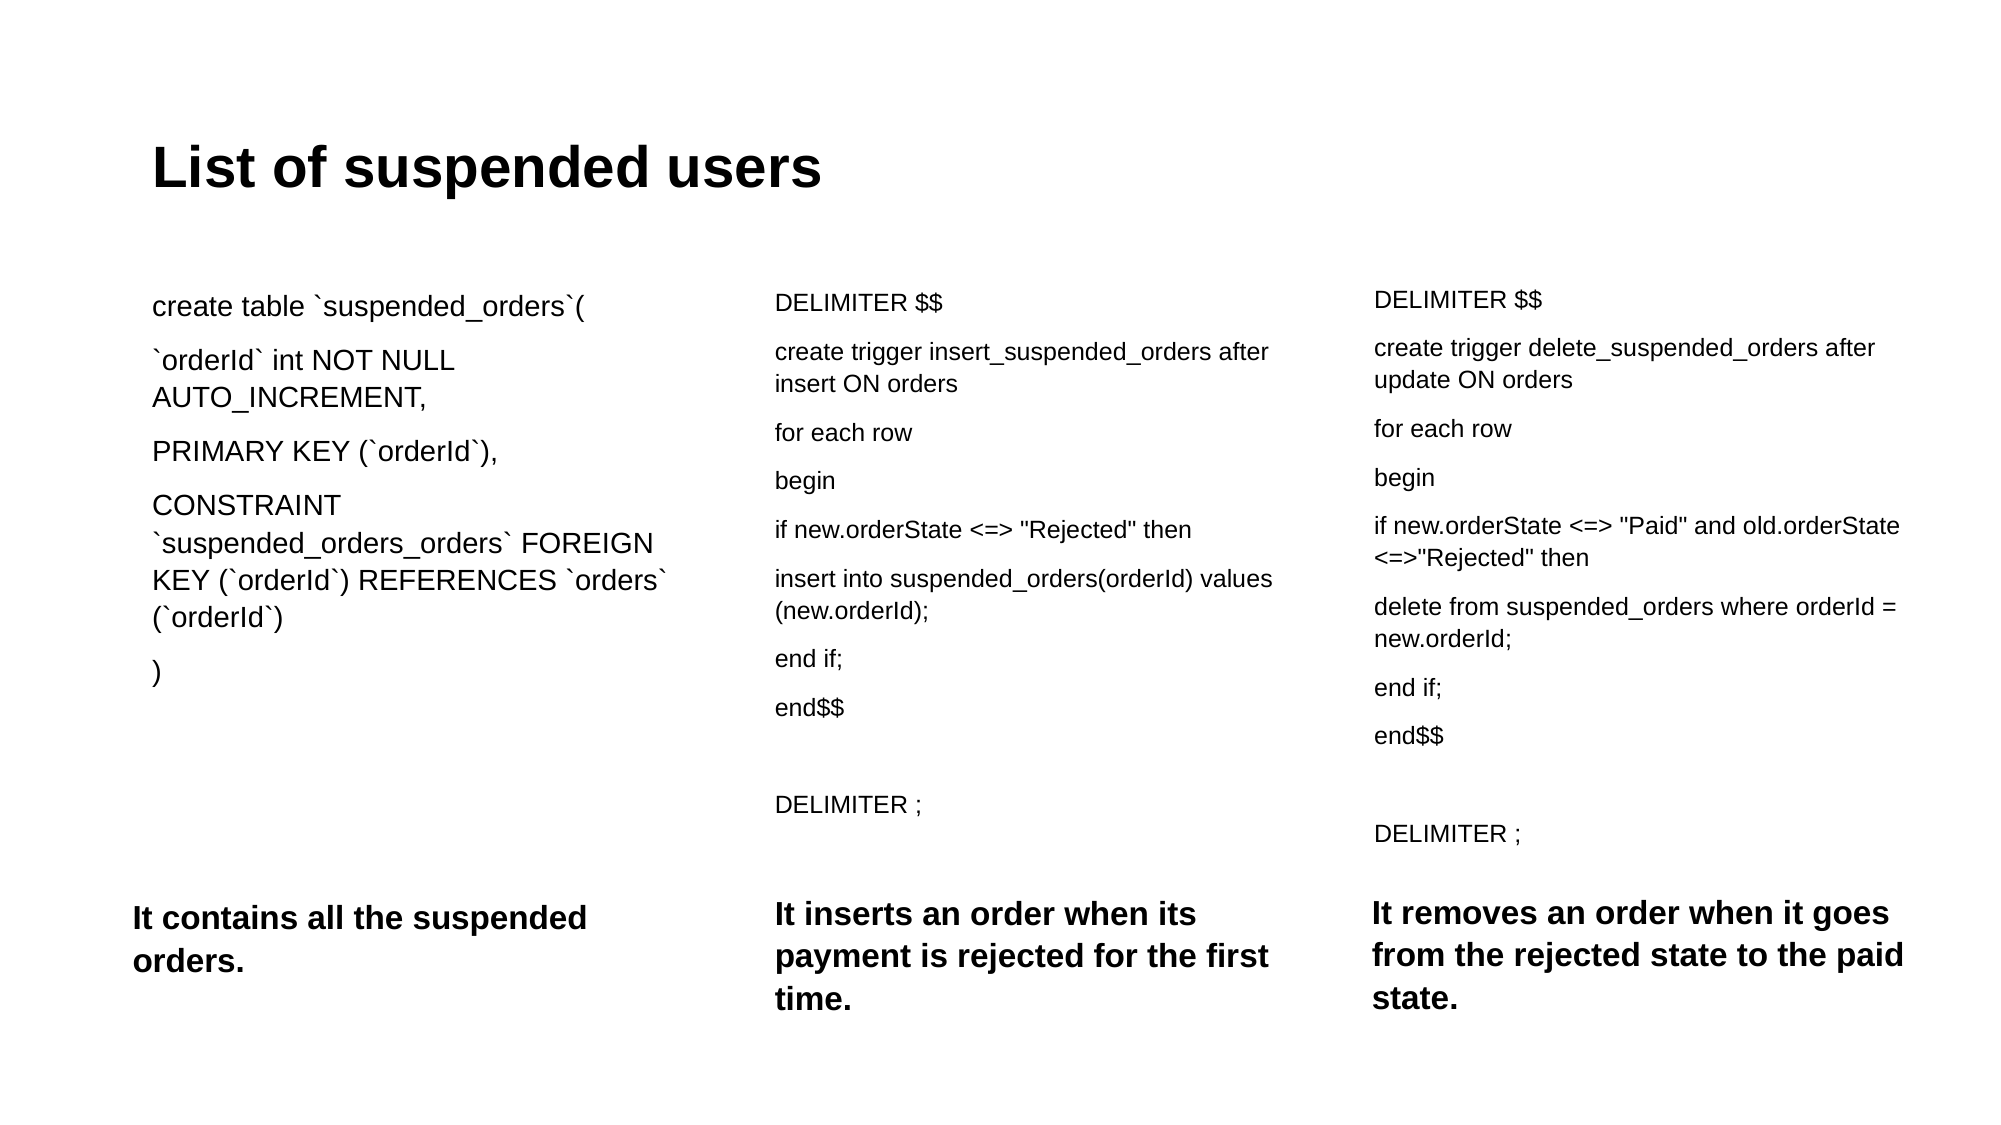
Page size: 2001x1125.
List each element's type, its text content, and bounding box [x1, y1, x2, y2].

text_box create table `suspended_orders`( `orderId` int NOT NULL AUTO_INCREMENT, PRIMARY KEY (`orderId`), CONSTRAINT `suspended_orders_orders` FOREIGN KEY (`orderId`) REFERENCES `orders` (`orderId`) ) [0, 277, 609, 750]
text_box It inserts an order when its payment is rejected for the first time. [609, 881, 1354, 1025]
text_box DELIMITER $$ create trigger insert_suspended_orders after insert ON orders for each row begin if new.orderState <=> "Rejected" then insert into suspended_orders(orderId) values (new.orderId); end if; end$$ DELIMITER ; [609, 278, 1296, 875]
text_box It removes an order when it goes from the rejected state to the paid state. [1207, 880, 1988, 1024]
text_box DELIMITER $$ create trigger delete_suspended_orders after update ON orders for each row begin if new.orderState <=> "Paid" and old.orderState <=>"Rejected" then delete from suspended_orders where orderId = new.orderId; end if; end$$ DELIMITER ; [1209, 278, 1918, 855]
text_box List of suspended users [137, 59, 1964, 278]
text_box It contains all the suspended orders. [0, 885, 609, 986]
